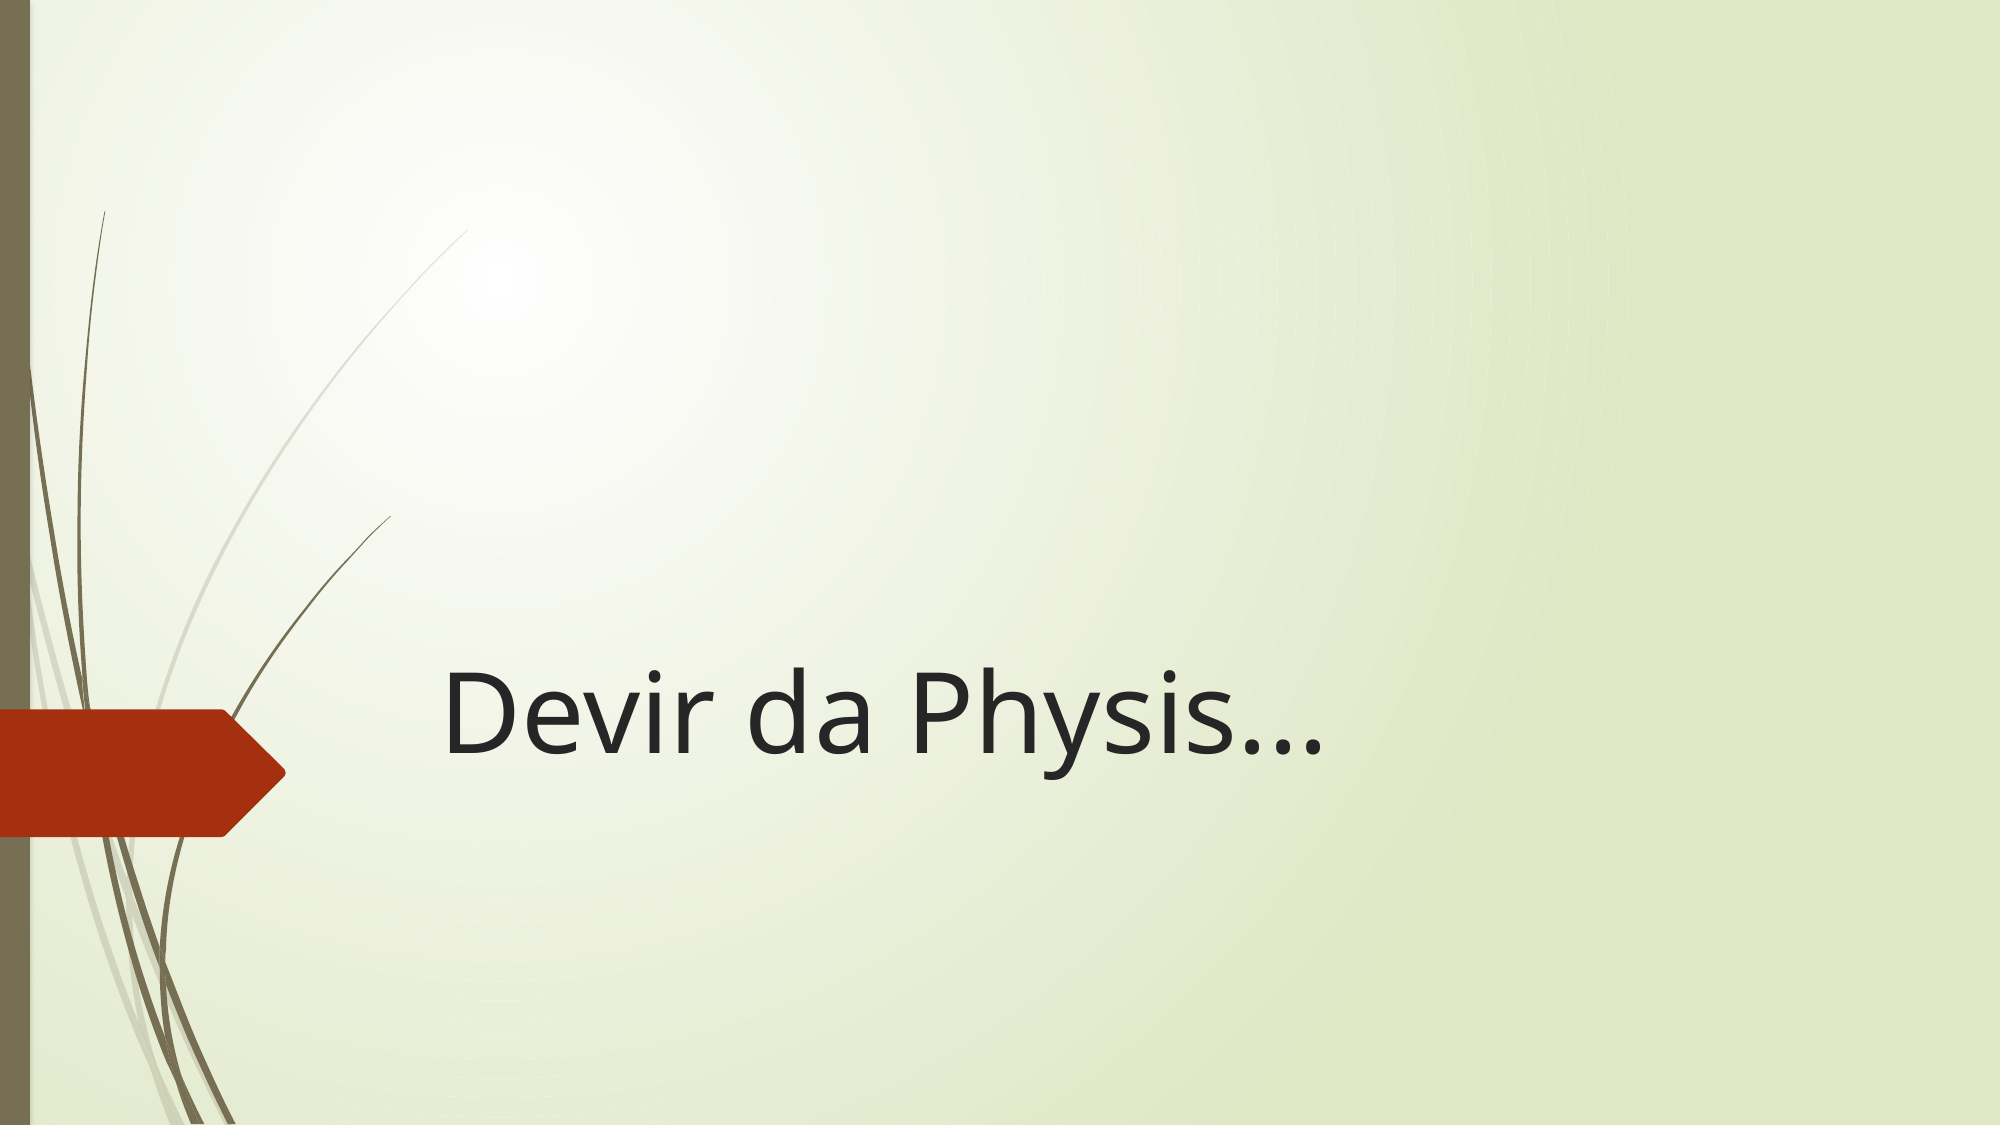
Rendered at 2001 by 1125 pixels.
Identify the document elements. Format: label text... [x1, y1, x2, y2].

title Devir da Physis... [424, 412, 1888, 784]
